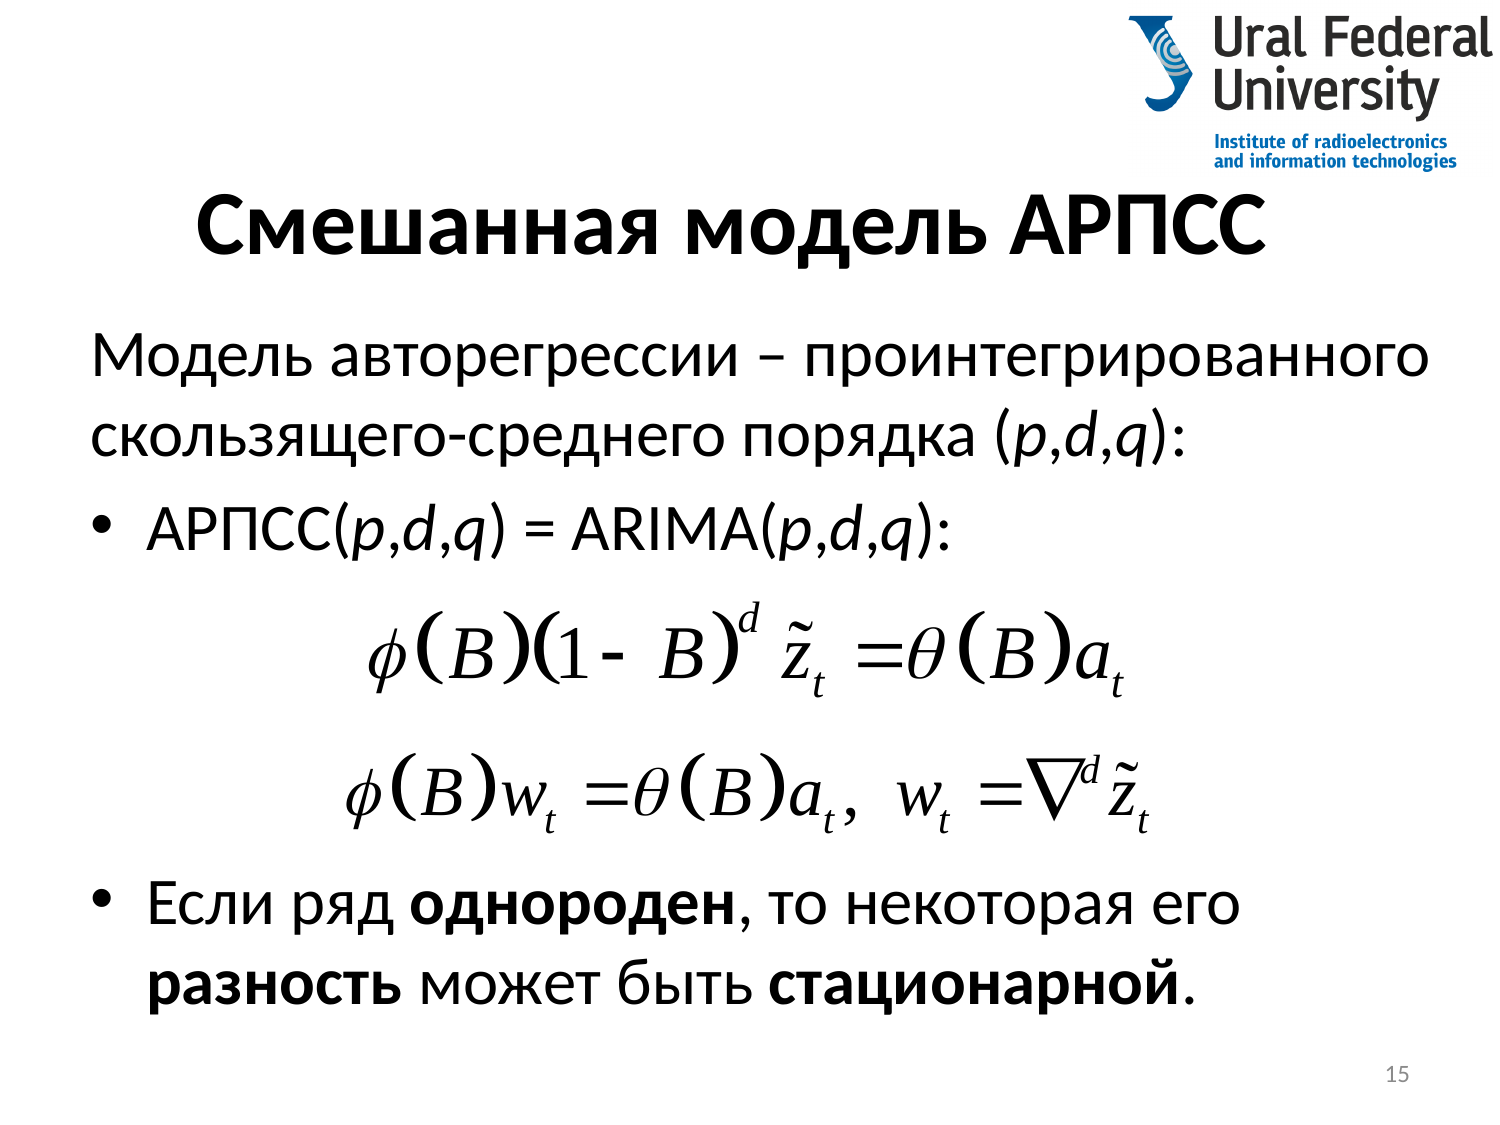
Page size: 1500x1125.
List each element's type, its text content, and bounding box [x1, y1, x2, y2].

slide_number 15 [1074, 1042, 1425, 1103]
title Смешанная модель АРПСС [29, 153, 1436, 283]
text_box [337, 739, 1162, 851]
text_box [359, 585, 1140, 717]
list Модель авторегрессии – проинтегрированного скользящего-среднего порядка (p,d,q): АРПСС(p,d,q) = ARIMA(p,d,q): Если ряд однороден, то некоторая его разность может быть стационарной. [75, 302, 1459, 1071]
picture [1127, 0, 1493, 177]
